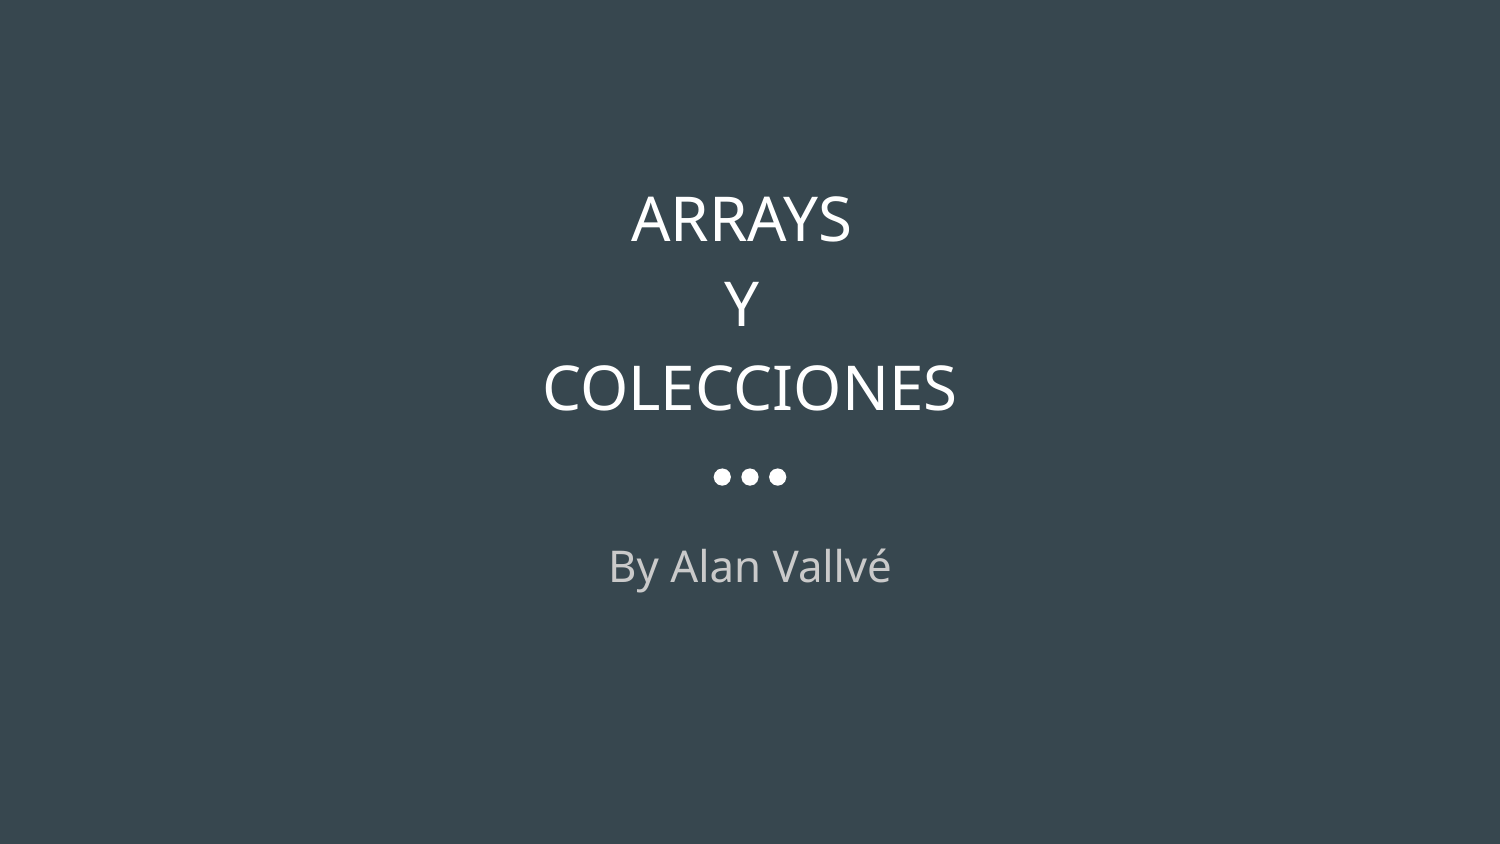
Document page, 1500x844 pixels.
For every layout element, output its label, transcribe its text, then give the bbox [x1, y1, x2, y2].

subtitle By Alan Vallvé [110, 520, 1390, 651]
title ARRAYS Y COLECCIONES [110, 160, 1390, 444]
